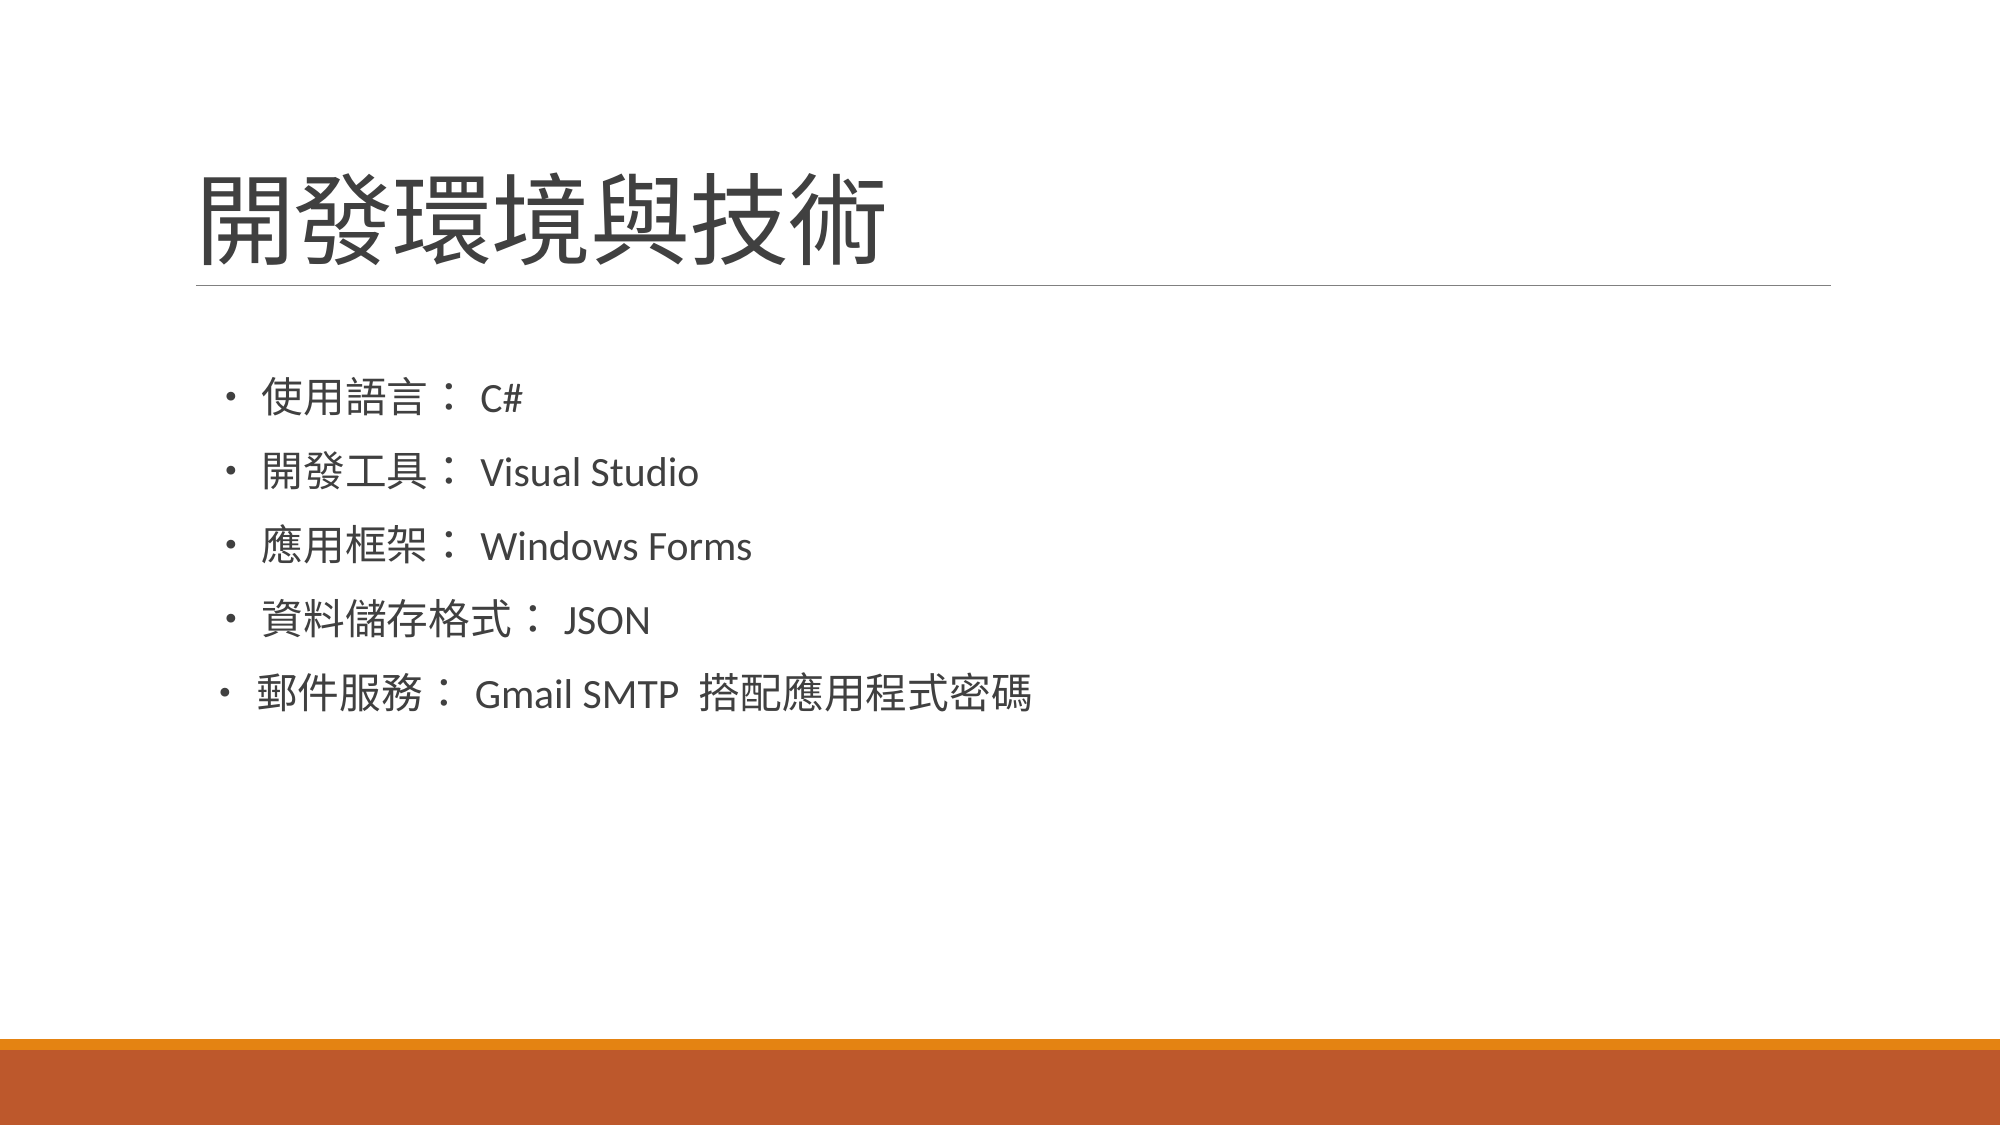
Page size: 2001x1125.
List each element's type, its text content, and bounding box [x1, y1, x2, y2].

title 開發環境與技術 [180, 47, 1830, 285]
list •使用語言：C# •開發工具：Visual Studio •應用框架：Windows Forms •資料儲存格式：JSON •郵件服務：Gmail SMTP 搭配應用程式密碼 [180, 220, 1494, 874]
